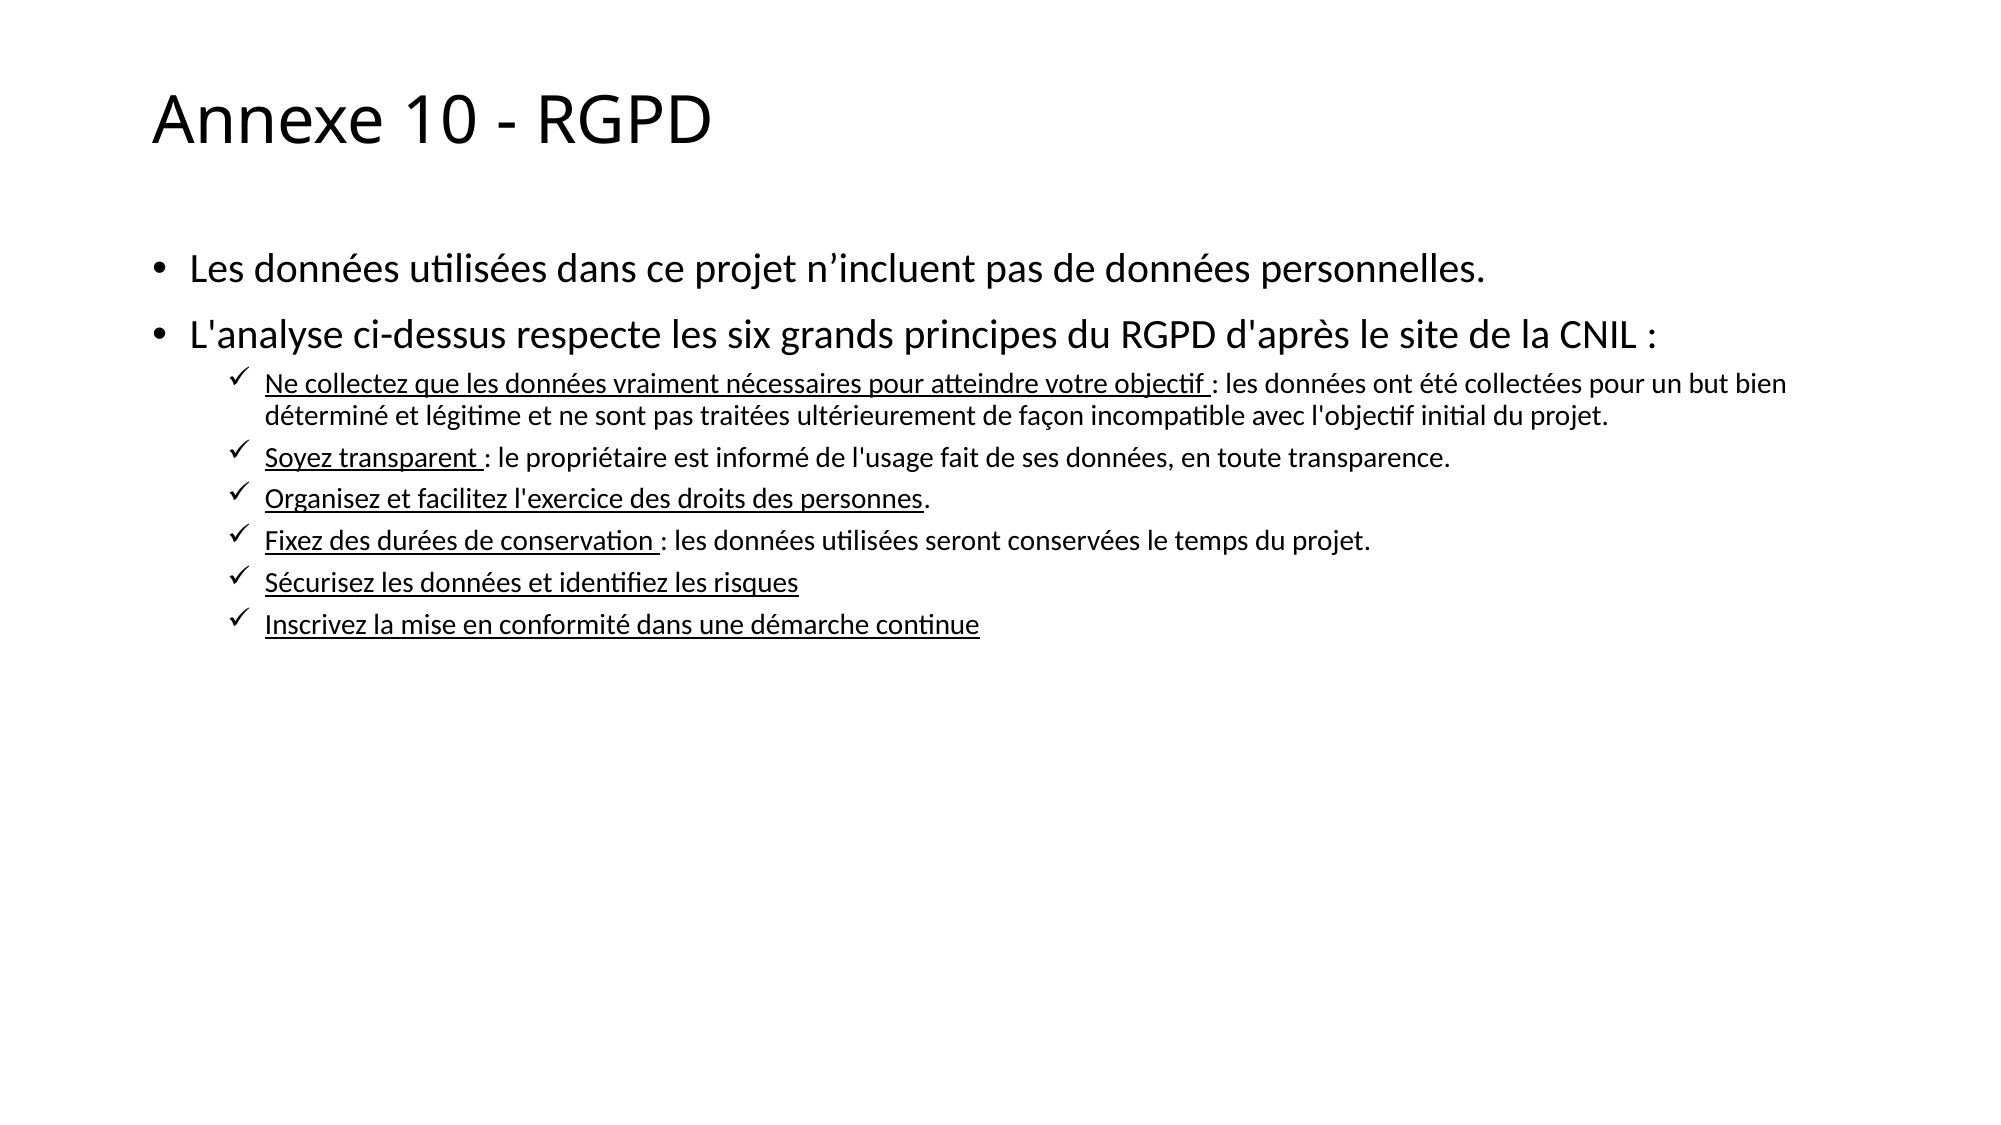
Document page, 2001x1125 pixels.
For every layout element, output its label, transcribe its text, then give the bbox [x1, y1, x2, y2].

list Les données utilisées dans ce projet n’incluent pas de données personnelles. L'analyse ci-dessus respecte les six grands principes du RGPD d'après le site de la CNIL : Ne collectez que les données vraiment nécessaires pour atteindre votre objectif : les données ont été collectées pour un but bien déterminé et légitime et ne sont pas traitées ultérieurement de façon incompatible avec l'objectif initial du projet. Soyez transparent : le propriétaire est informé de l'usage fait de ses données, en toute transparence. Organisez et facilitez l'exercice des droits des personnes. Fixez des durées de conservation : les données utilisées seront conservées le temps du projet. Sécurisez les données et identifiez les risques Inscrivez la mise en conformité dans une démarche continue [137, 239, 1863, 1077]
title Annexe 10 - RGPD [137, 59, 1863, 185]
